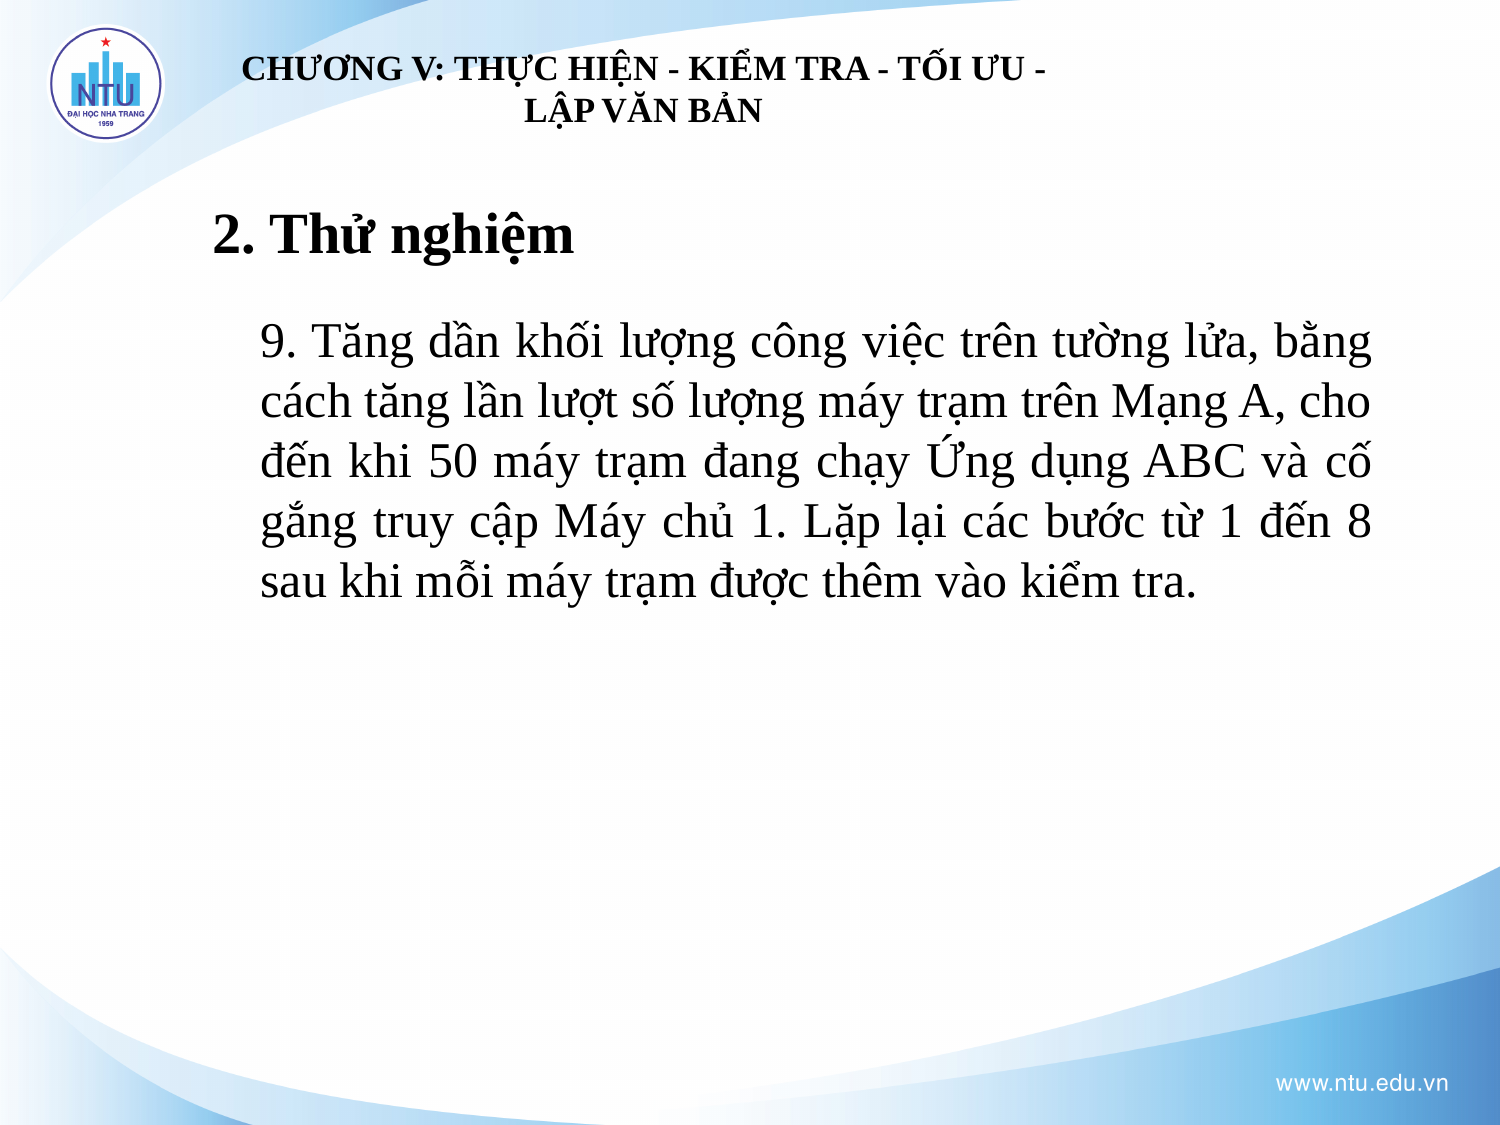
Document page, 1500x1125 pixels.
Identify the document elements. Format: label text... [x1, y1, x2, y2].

text_box 9. Tăng dần khối lượng công việc trên tường lửa, bằng cách tăng lần lượt số lượng máy trạm trên Mạng A, cho đến khi 50 máy trạm đang chạy Ứng dụng ABC và cố gắng truy cập Máy chủ 1. Lặp lại các bước từ 1 đến 8 sau khi mỗi máy trạm được thêm vào kiểm tra. [245, 299, 1388, 675]
text_box 2. Thử nghiệm [197, 187, 1486, 273]
text_box CHƯƠNG V: THỰC HIỆN - KIỂM TRA - TỐI ƯU - LẬP VĂN BẢN [187, 37, 1100, 138]
picture [0, 0, 1500, 1125]
